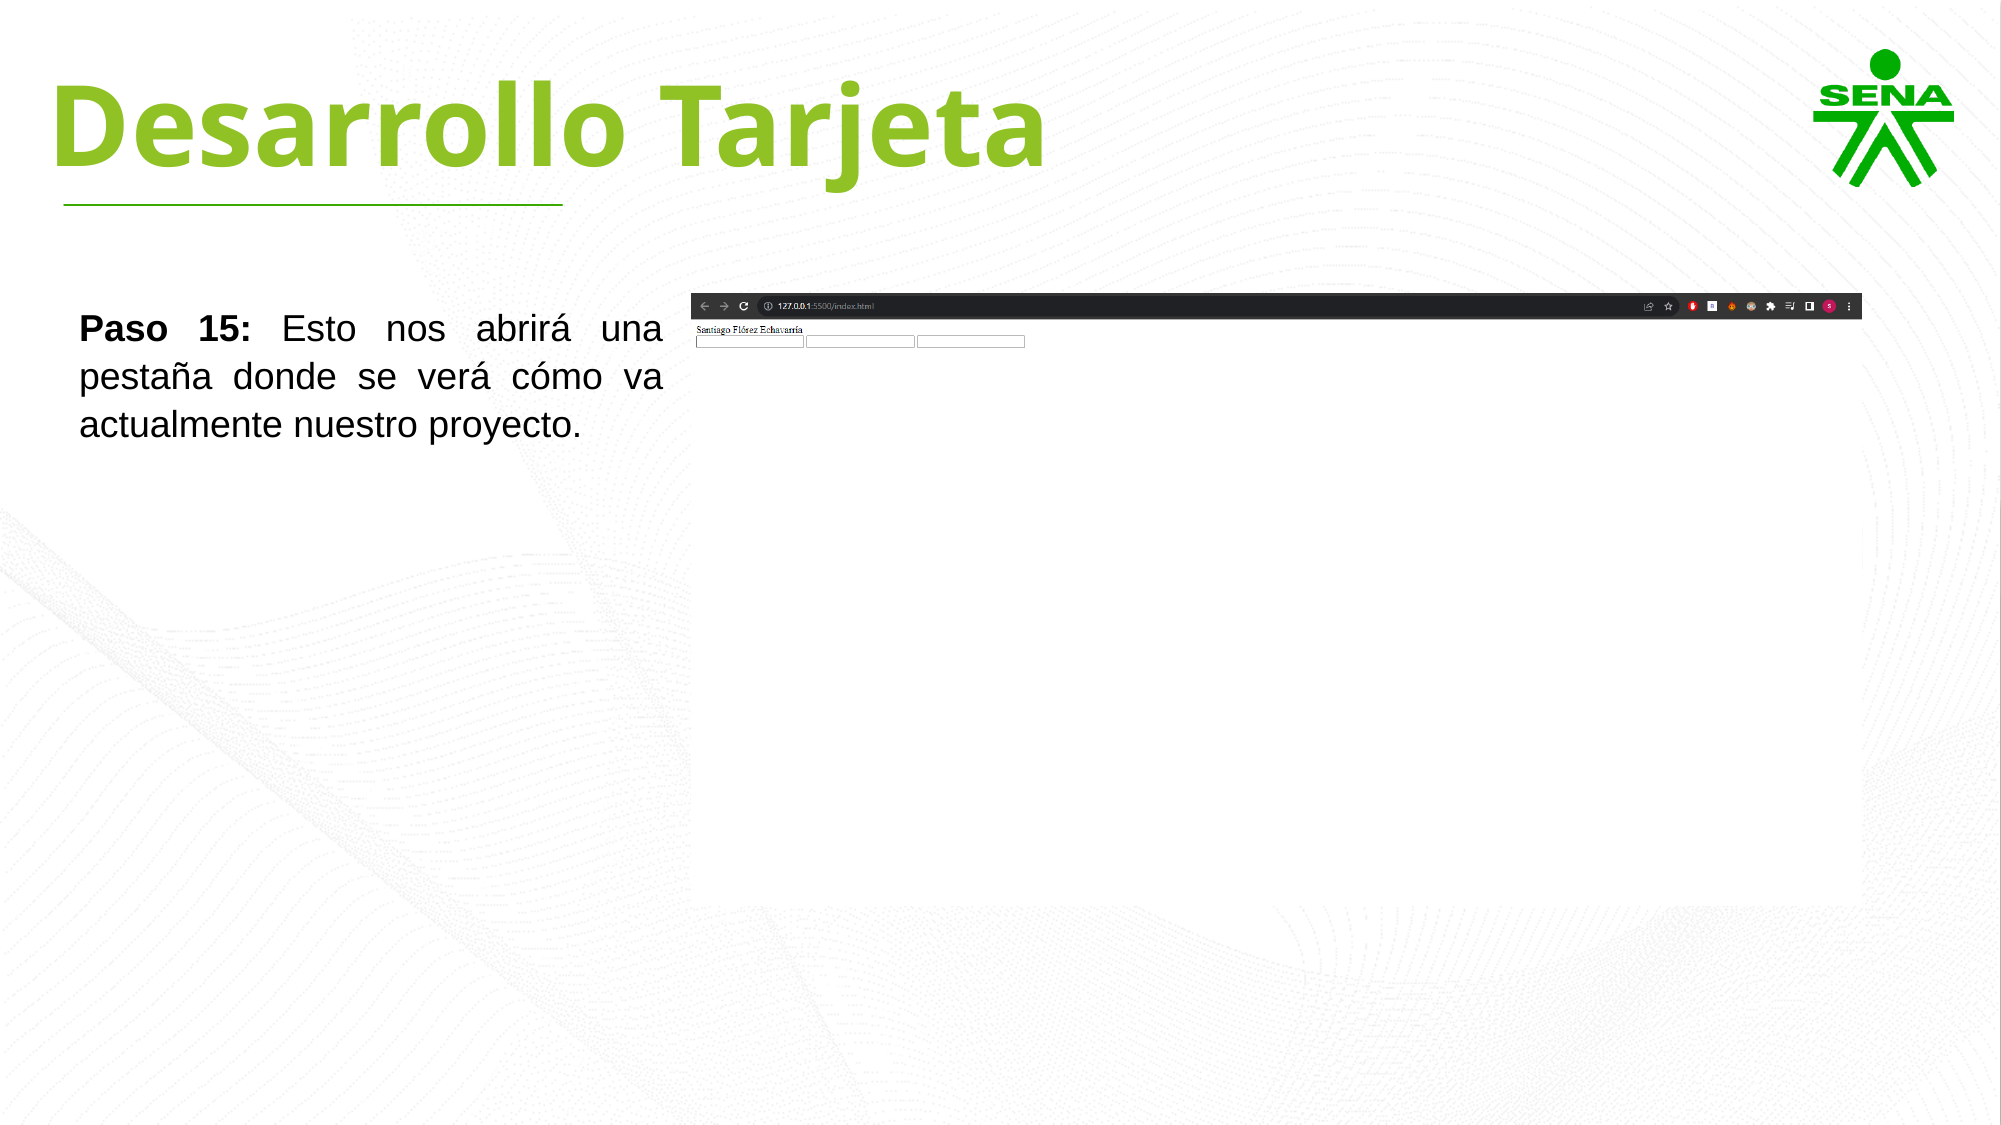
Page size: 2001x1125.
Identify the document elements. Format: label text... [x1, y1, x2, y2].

text_box Desarrollo Tarjeta [33, 46, 1468, 197]
text_box Paso 15: Esto nos abrirá una pestaña donde se verá cómo va actualmente nuestro proyecto. [64, 293, 678, 453]
picture [0, 0, 2000, 1125]
